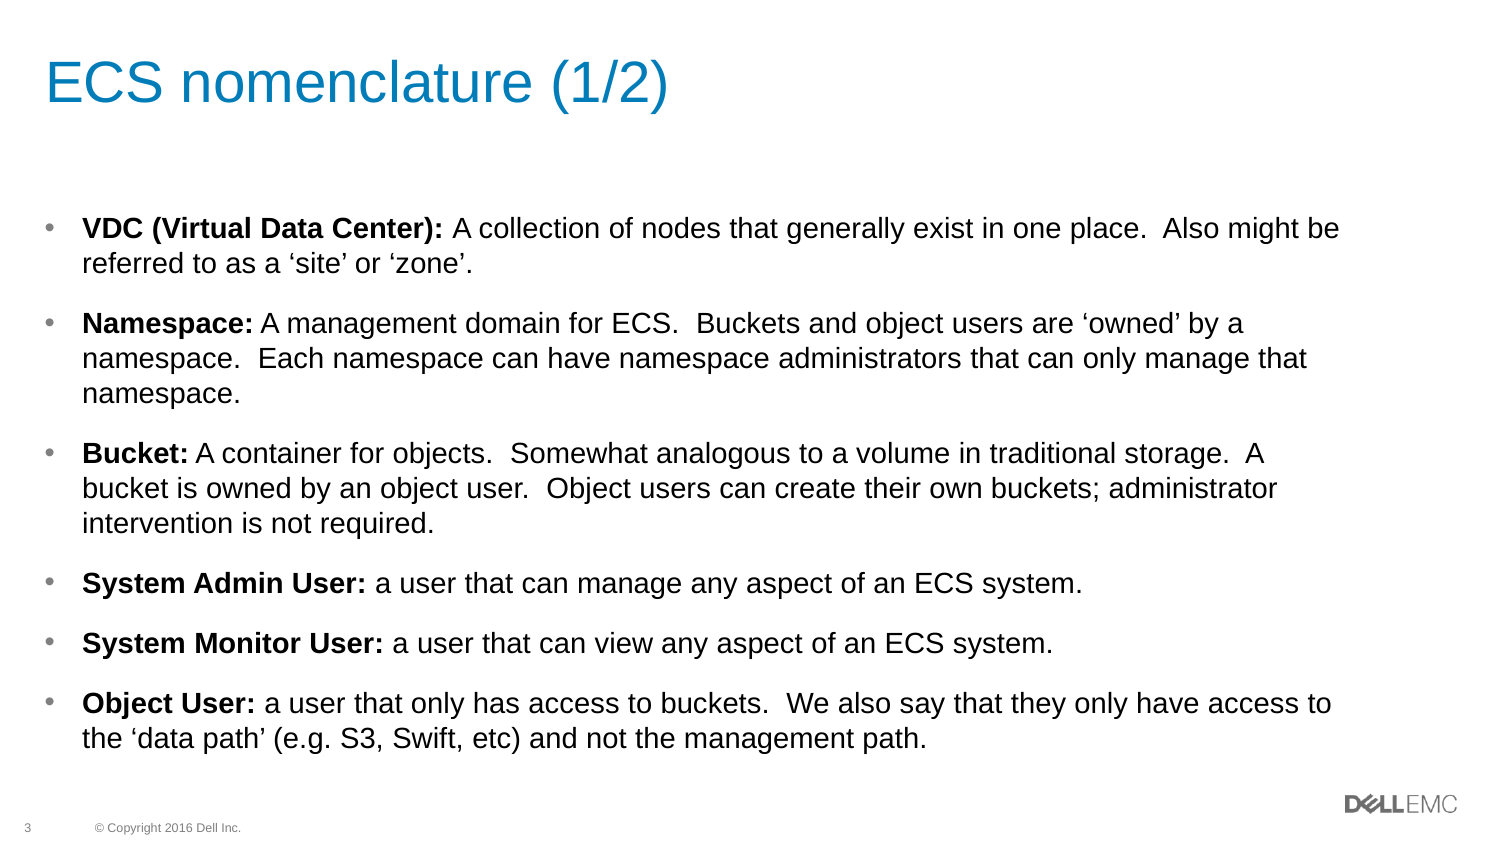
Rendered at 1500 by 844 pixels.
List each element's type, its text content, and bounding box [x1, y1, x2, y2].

title ECS nomenclature (1/2) [45, 44, 1350, 150]
list VDC (Virtual Data Center): A collection of nodes that generally exist in one place. Also might be referred to as a ‘site’ or ‘zone’. Namespace: A management domain for ECS. Buckets and object users are ‘owned’ by a namespace. Each namespace can have namespace administrators that can only manage that namespace. Bucket: A container for objects. Somewhat analogous to a volume in traditional storage. A bucket is owned by an object user. Object users can create their own buckets; administrator intervention is not required. System Admin User: a user that can manage any aspect of an ECS system. System Monitor User: a user that can view any aspect of an ECS system. Object User: a user that only has access to buckets. We also say that they only have access to the ‘data path’ (e.g. S3, Swift, etc) and not the management path. [44, 209, 1350, 734]
picture [1345, 793, 1457, 814]
